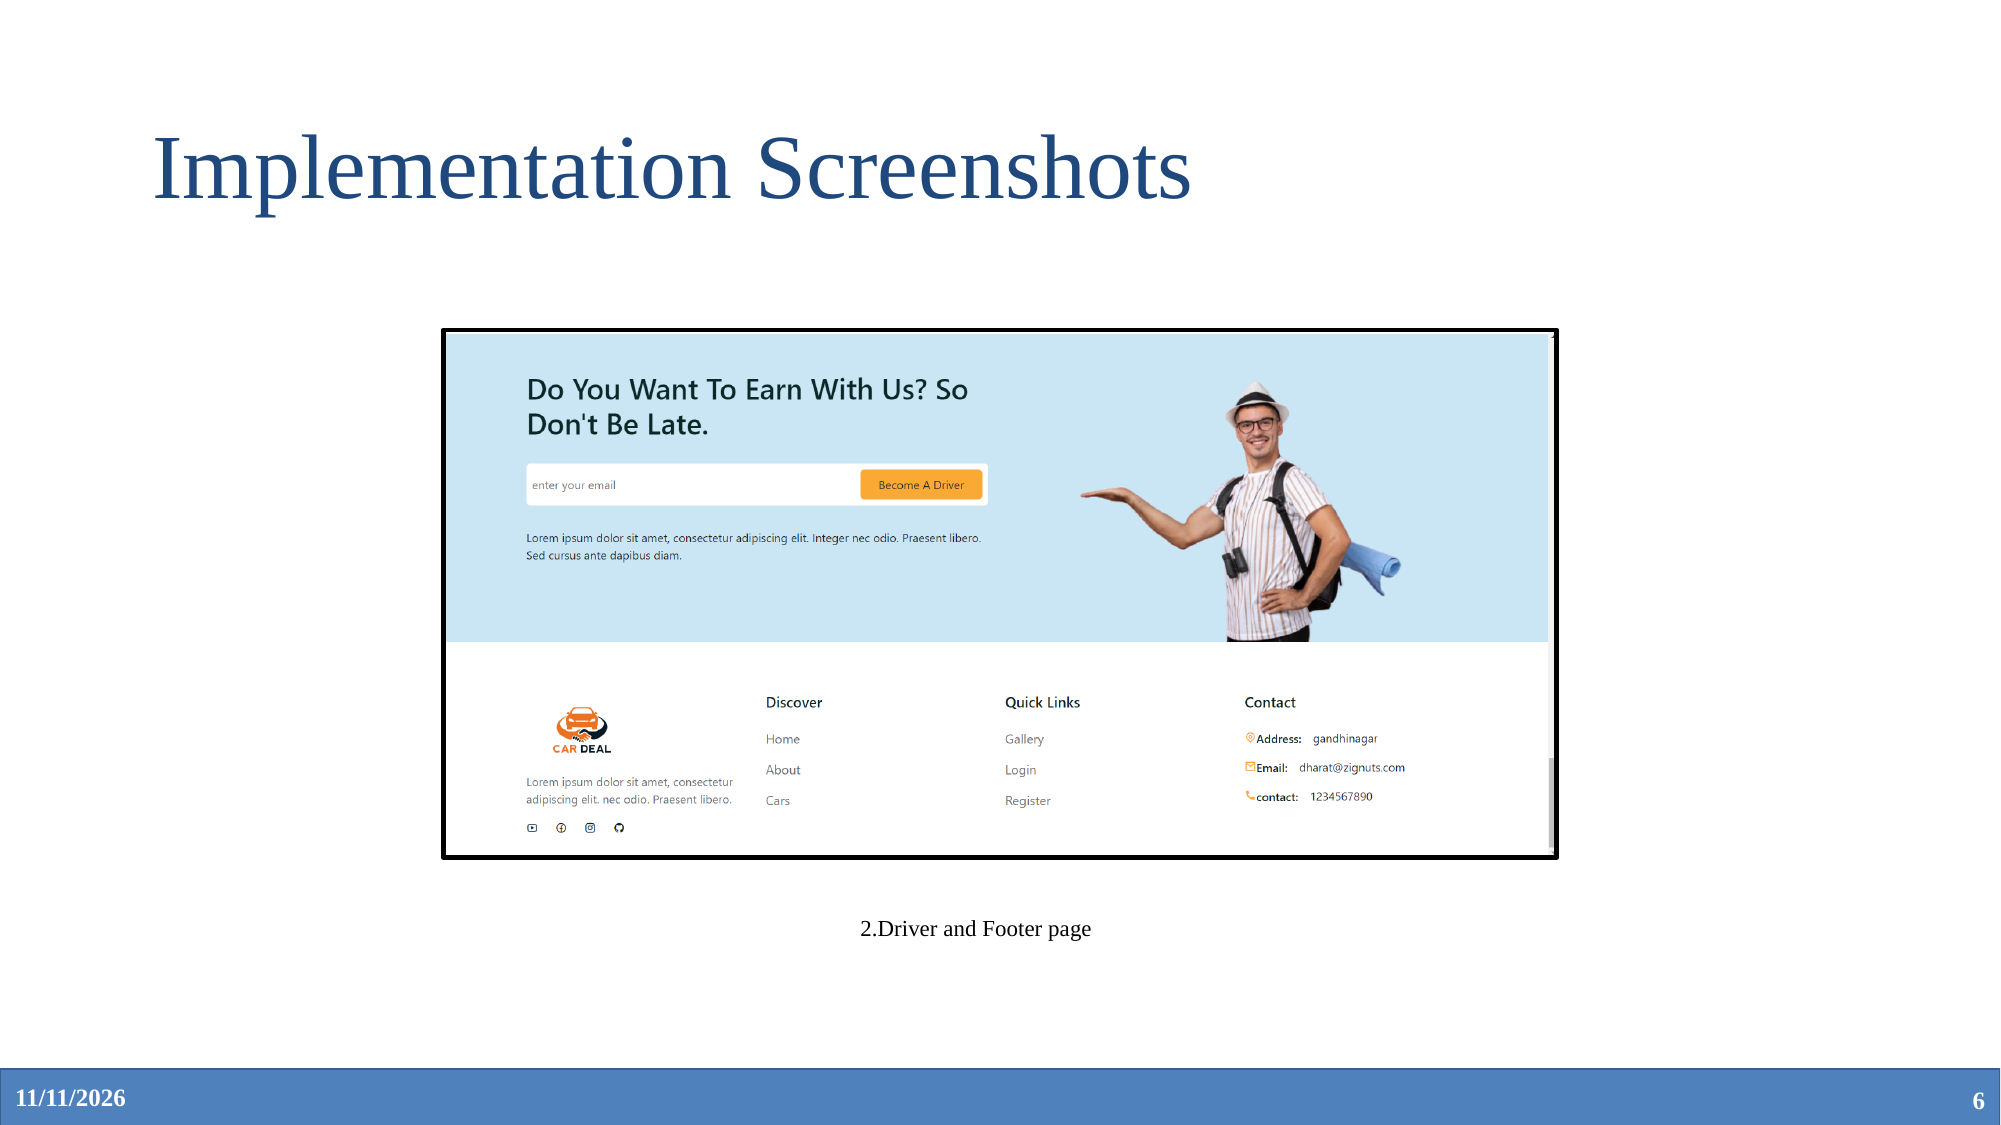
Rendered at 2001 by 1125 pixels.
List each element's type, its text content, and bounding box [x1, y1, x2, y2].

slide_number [0, 1066, 450, 1125]
picture [445, 332, 1555, 856]
title Implementation Screenshots [137, 59, 1863, 239]
list [137, 239, 1863, 1014]
text_box 2.Driver and Footer page [845, 906, 1233, 949]
slide_number 6 [1550, 1069, 2000, 1125]
